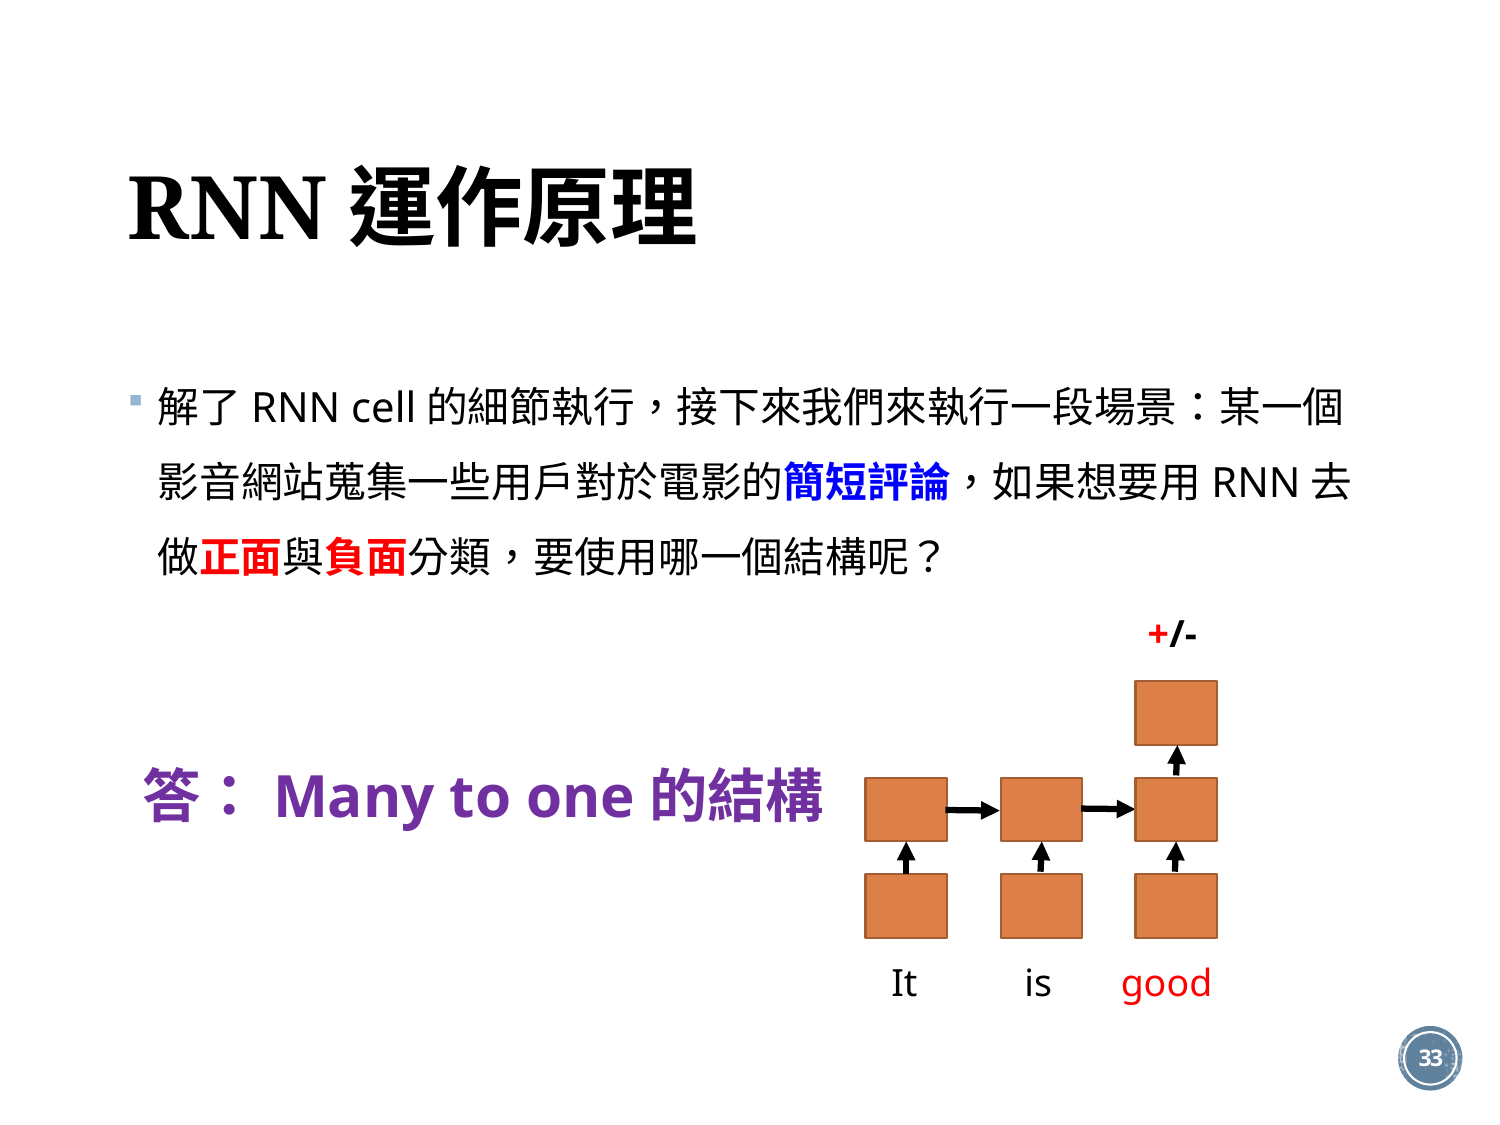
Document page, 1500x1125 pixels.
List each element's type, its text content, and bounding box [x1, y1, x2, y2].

text_box 答：Many to one的結構 [127, 751, 839, 837]
slide_number 32 [1391, 1028, 1471, 1089]
title RNN運作原理 [112, 79, 1388, 344]
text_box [867, 605, 1234, 1011]
